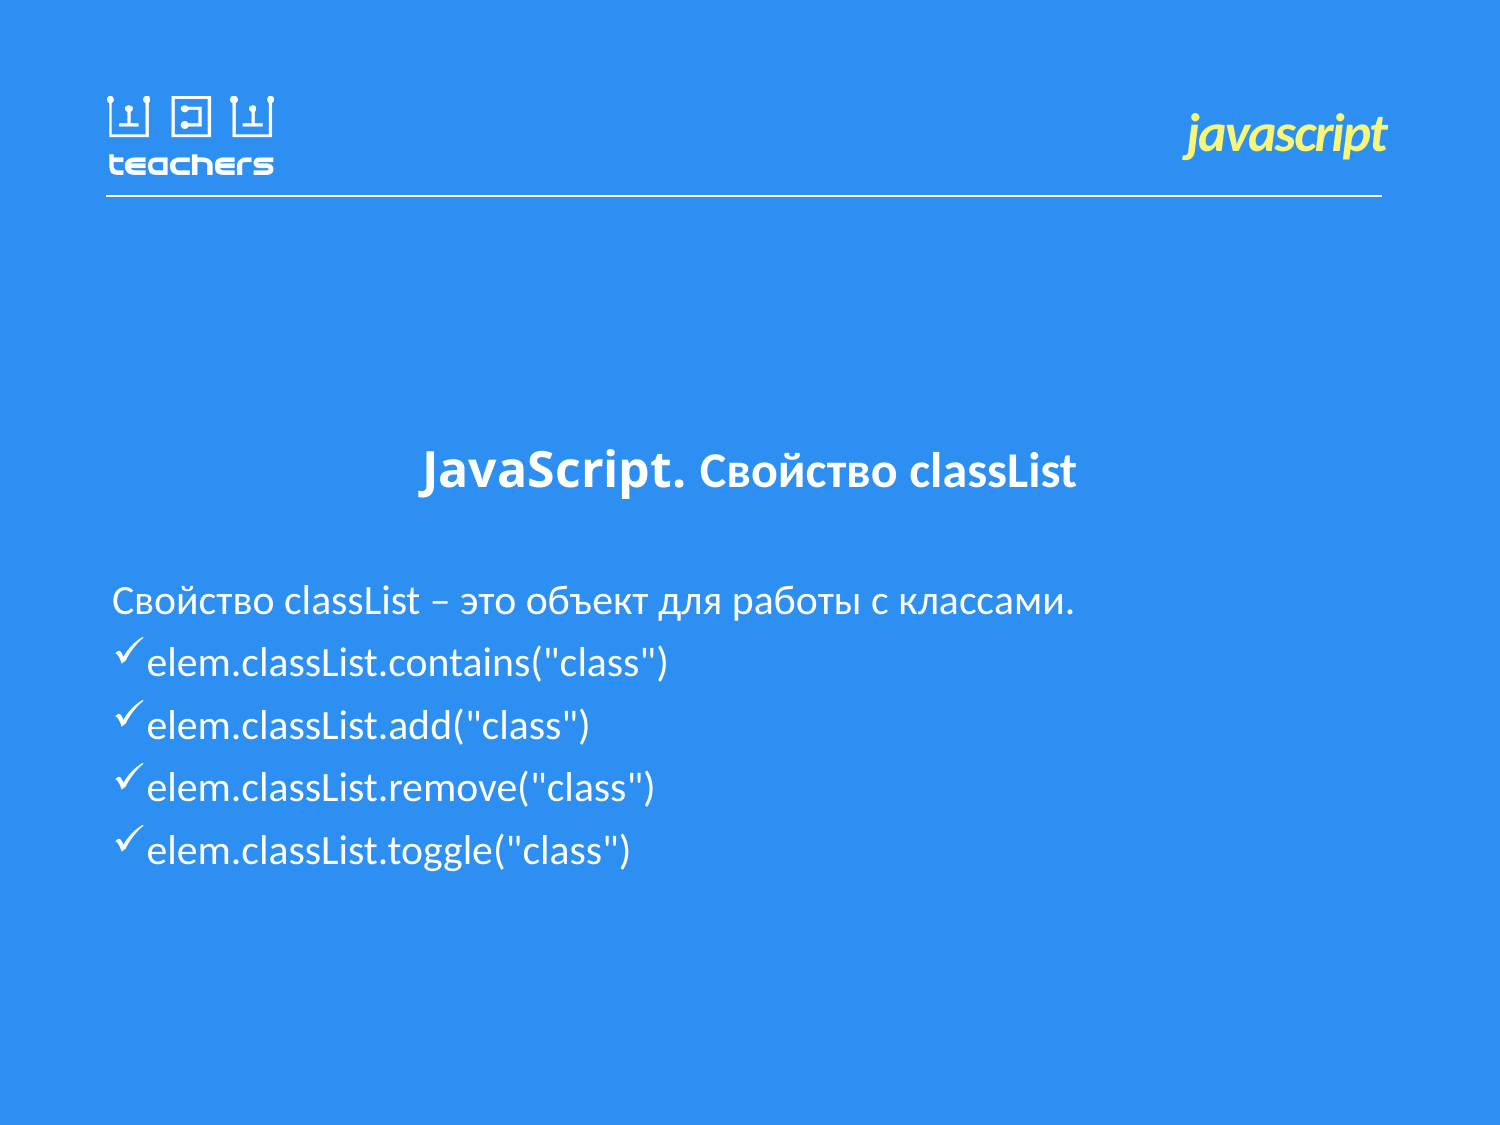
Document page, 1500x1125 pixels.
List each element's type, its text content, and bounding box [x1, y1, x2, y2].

text_box JavaScript. Свойство classList Свойство classList – это объект для работы с классами. elem.classList.contains("class") elem.classList.add("class") elem.classList.remove("class") elem.classList.toggle("class") [100, 425, 1400, 885]
list javascript [100, 81, 1388, 188]
picture [100, 86, 279, 182]
